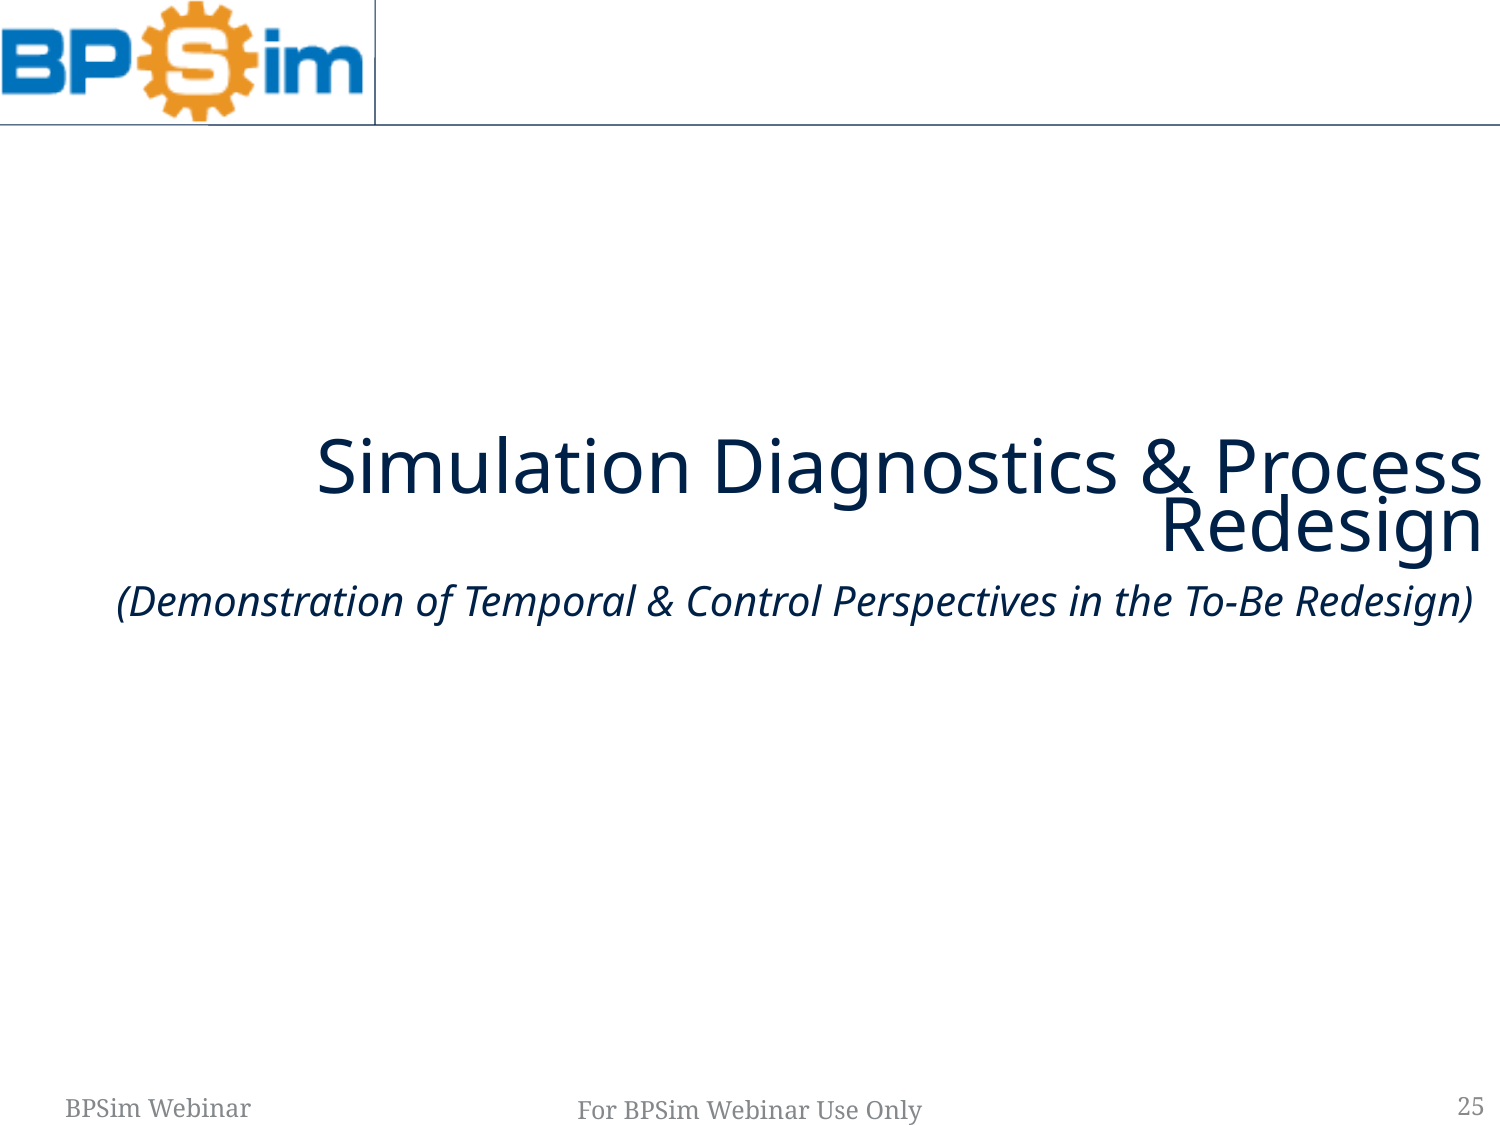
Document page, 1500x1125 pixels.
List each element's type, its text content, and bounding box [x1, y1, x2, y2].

slide_number 25 [1149, 1077, 1500, 1125]
title Simulation Diagnostics & Process Redesign (Demonstration of Temporal & Control Perspectives in the To-Be Redesign) [0, 462, 1500, 613]
picture [0, 0, 366, 125]
footer For BPSim Webinar Use Only [512, 1095, 988, 1125]
